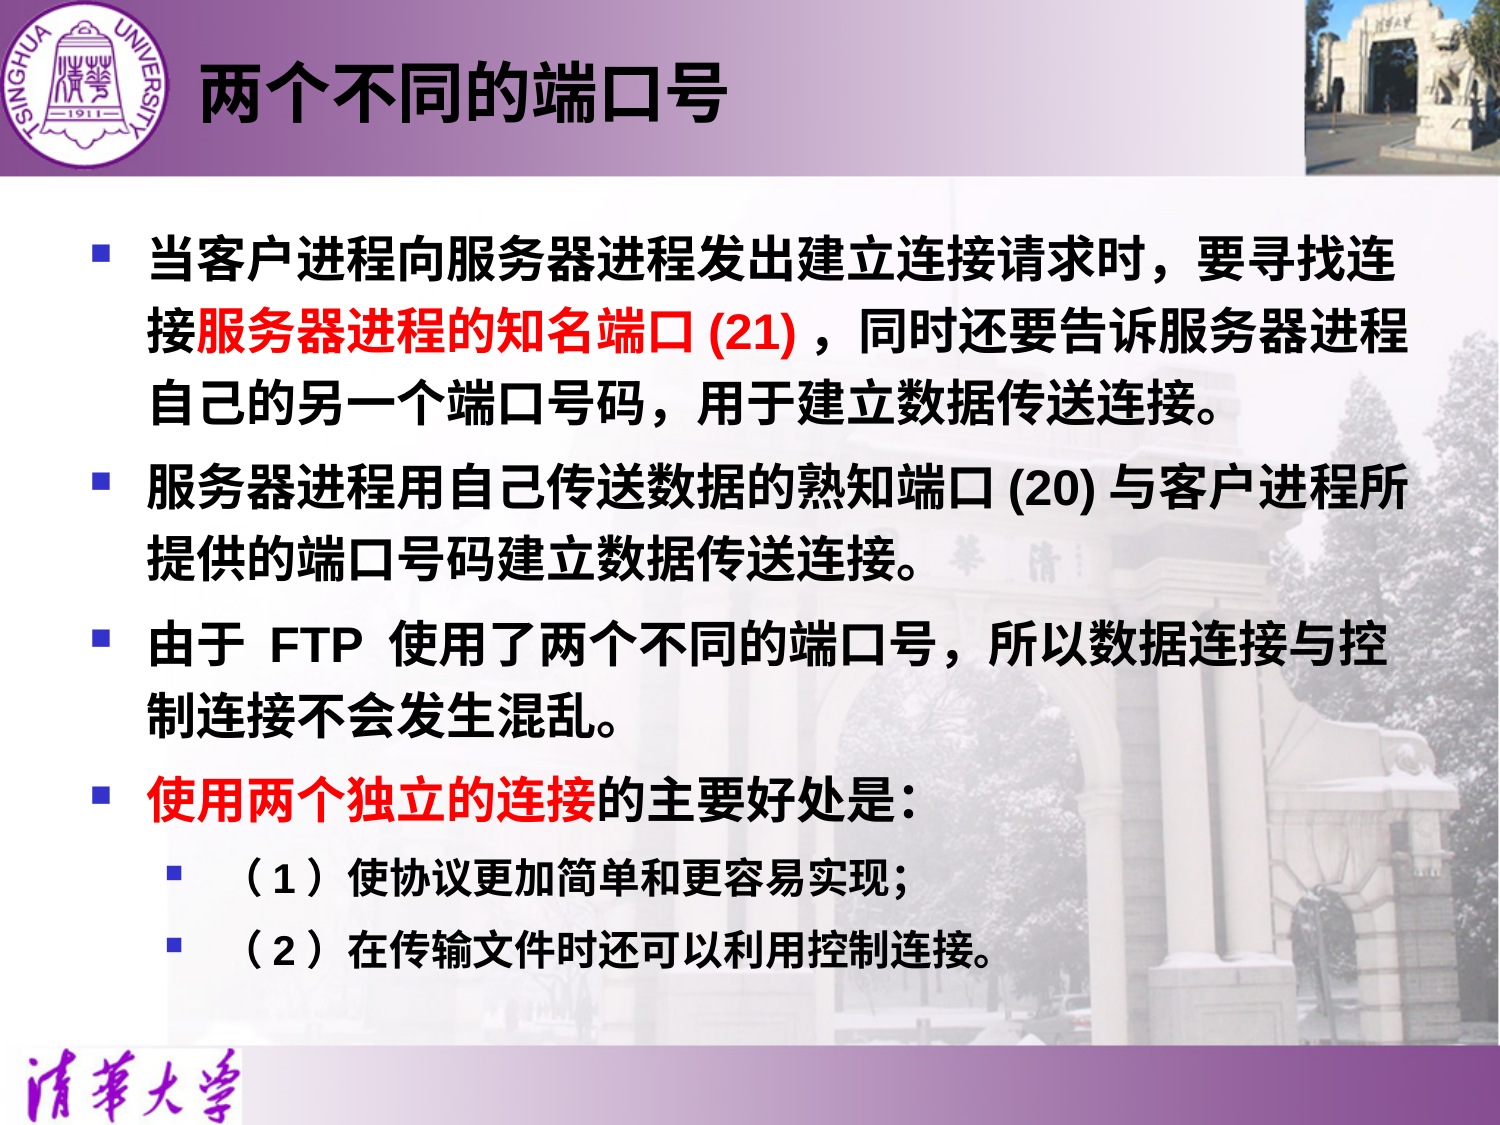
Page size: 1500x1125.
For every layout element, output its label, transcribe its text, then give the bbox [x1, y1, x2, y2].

text_box 当客户进程向服务器进程发出建立连接请求时，要寻找连接服务器进程的知名端口(21)，同时还要告诉服务器进程自己的另一个端口号码，用于建立数据传送连接。 服务器进程用自己传送数据的熟知端口(20)与客户进程所提供的端口号码建立数据传送连接。 由于 FTP 使用了两个不同的端口号，所以数据连接与控制连接不会发生混乱。 使用两个独立的连接的主要好处是： （1）使协议更加简单和更容易实现； （2）在传输文件时还可以利用控制连接。 [75, 208, 1450, 982]
picture [0, 0, 1500, 1125]
text_box 两个不同的端口号 [183, 42, 1283, 139]
